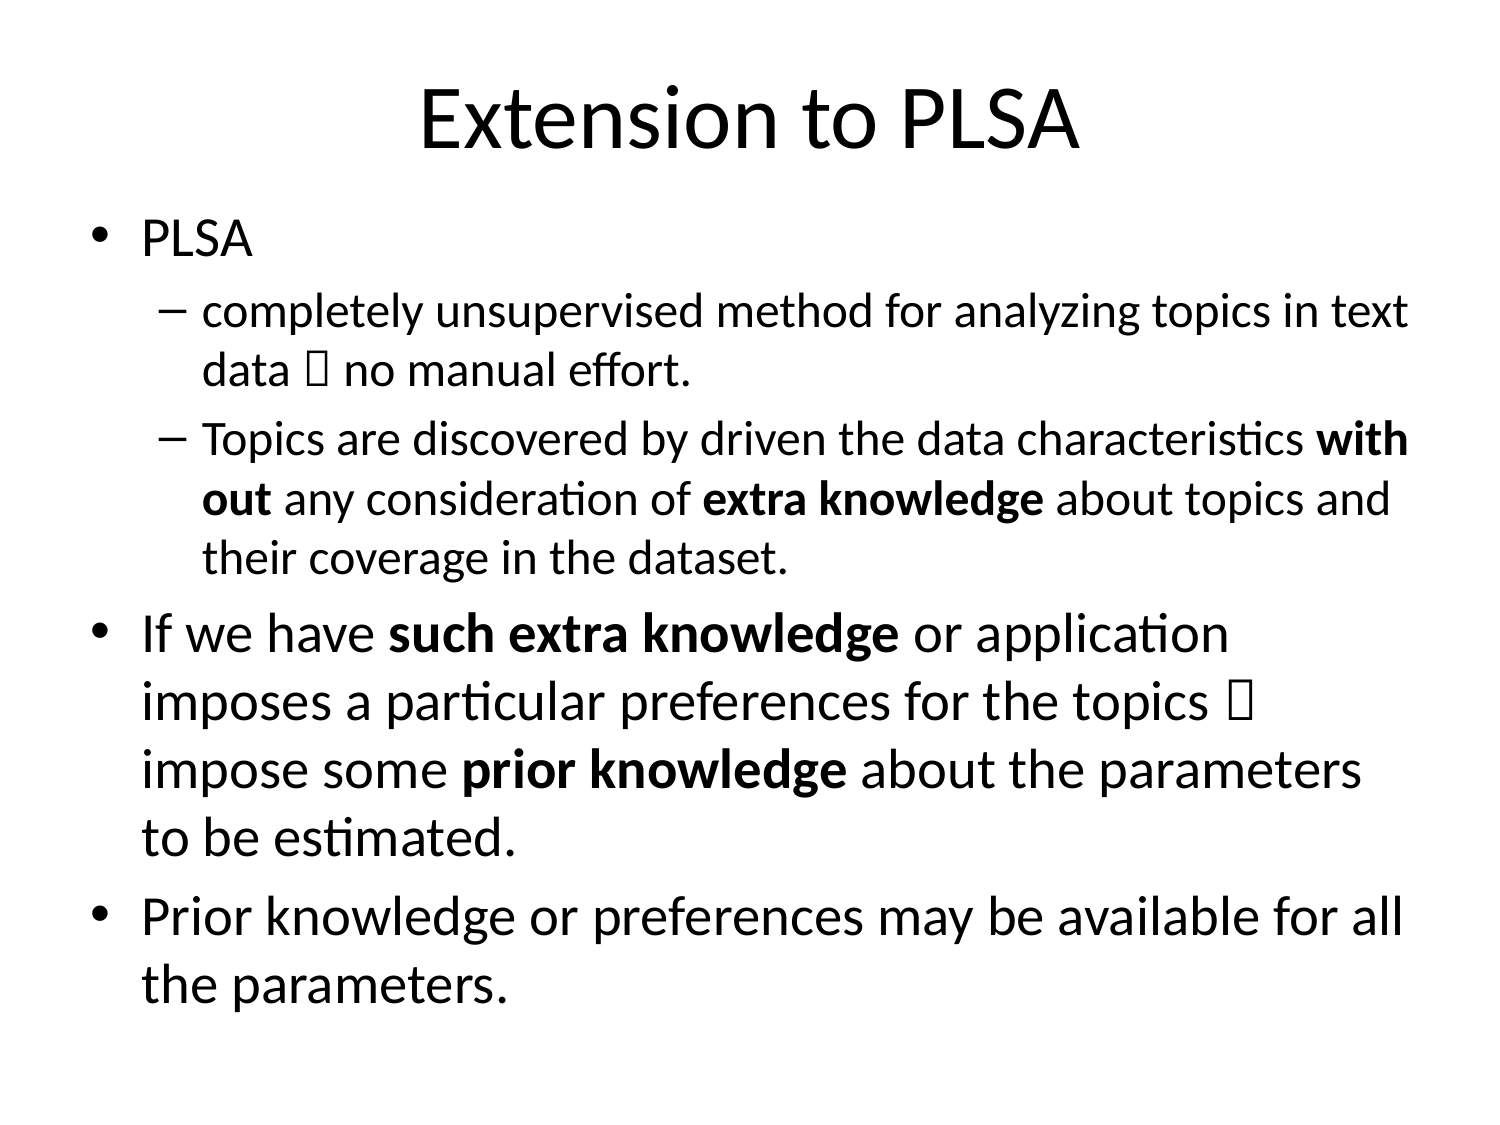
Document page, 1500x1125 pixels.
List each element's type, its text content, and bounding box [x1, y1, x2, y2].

list PLSA completely unsupervised method for analyzing topics in text data  no manual effort. Topics are discovered by driven the data characteristics with out any consideration of extra knowledge about topics and their coverage in the dataset. If we have such extra knowledge or application imposes a particular preferences for the topics  impose some prior knowledge about the parameters to be estimated. Prior knowledge or preferences may be available for all the parameters. [75, 192, 1425, 1029]
title Extension to PLSA [75, 45, 1425, 179]
